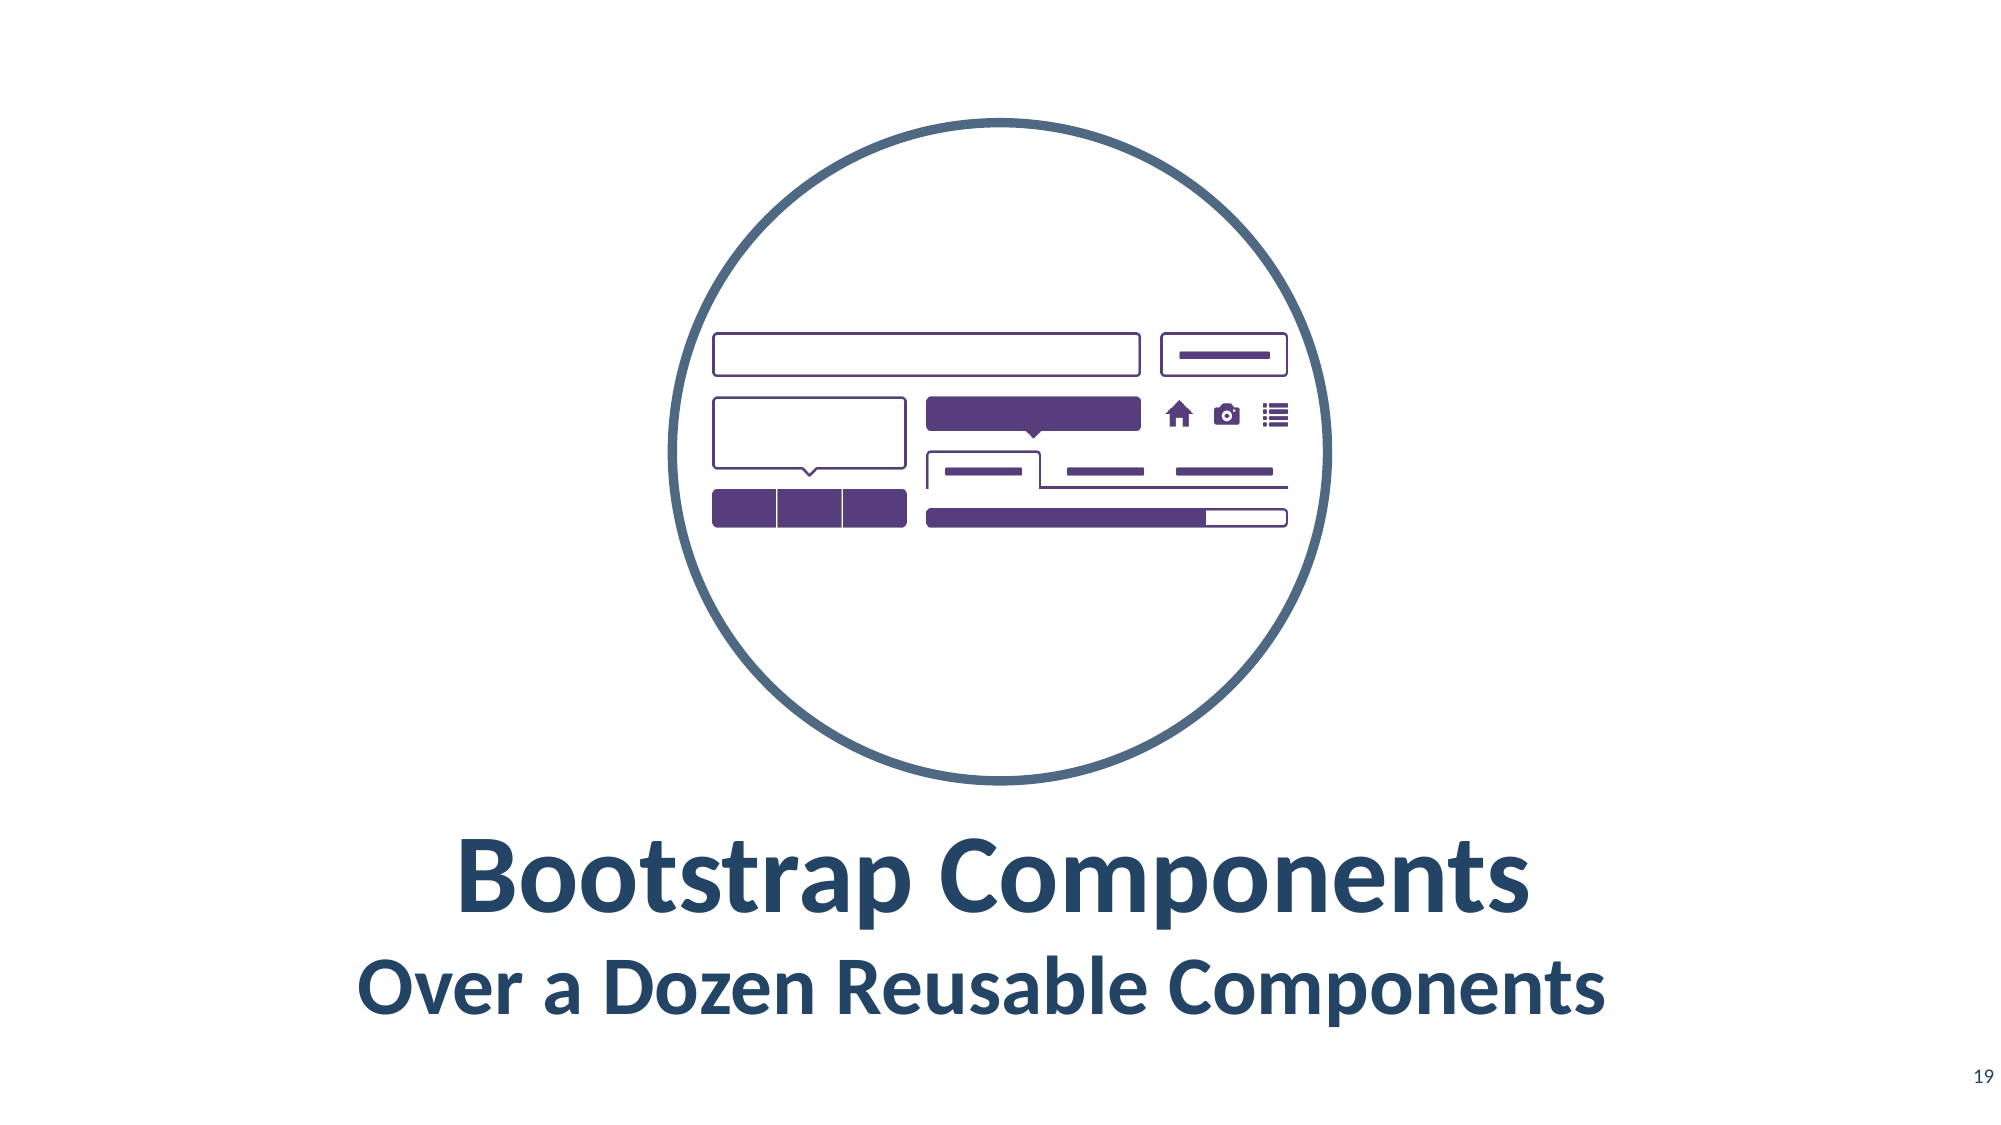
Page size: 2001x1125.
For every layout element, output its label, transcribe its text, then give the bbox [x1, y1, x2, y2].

slide_number 19 [1929, 1049, 2000, 1100]
list Bootstrap Components [437, 787, 1563, 914]
picture [680, 314, 1320, 545]
text_box [1324, 391, 1330, 513]
list Over a Dozen Reusable Components [340, 920, 1660, 1003]
text_box [701, 120, 1299, 312]
text_box [686, 554, 1314, 783]
text_box [670, 395, 675, 508]
